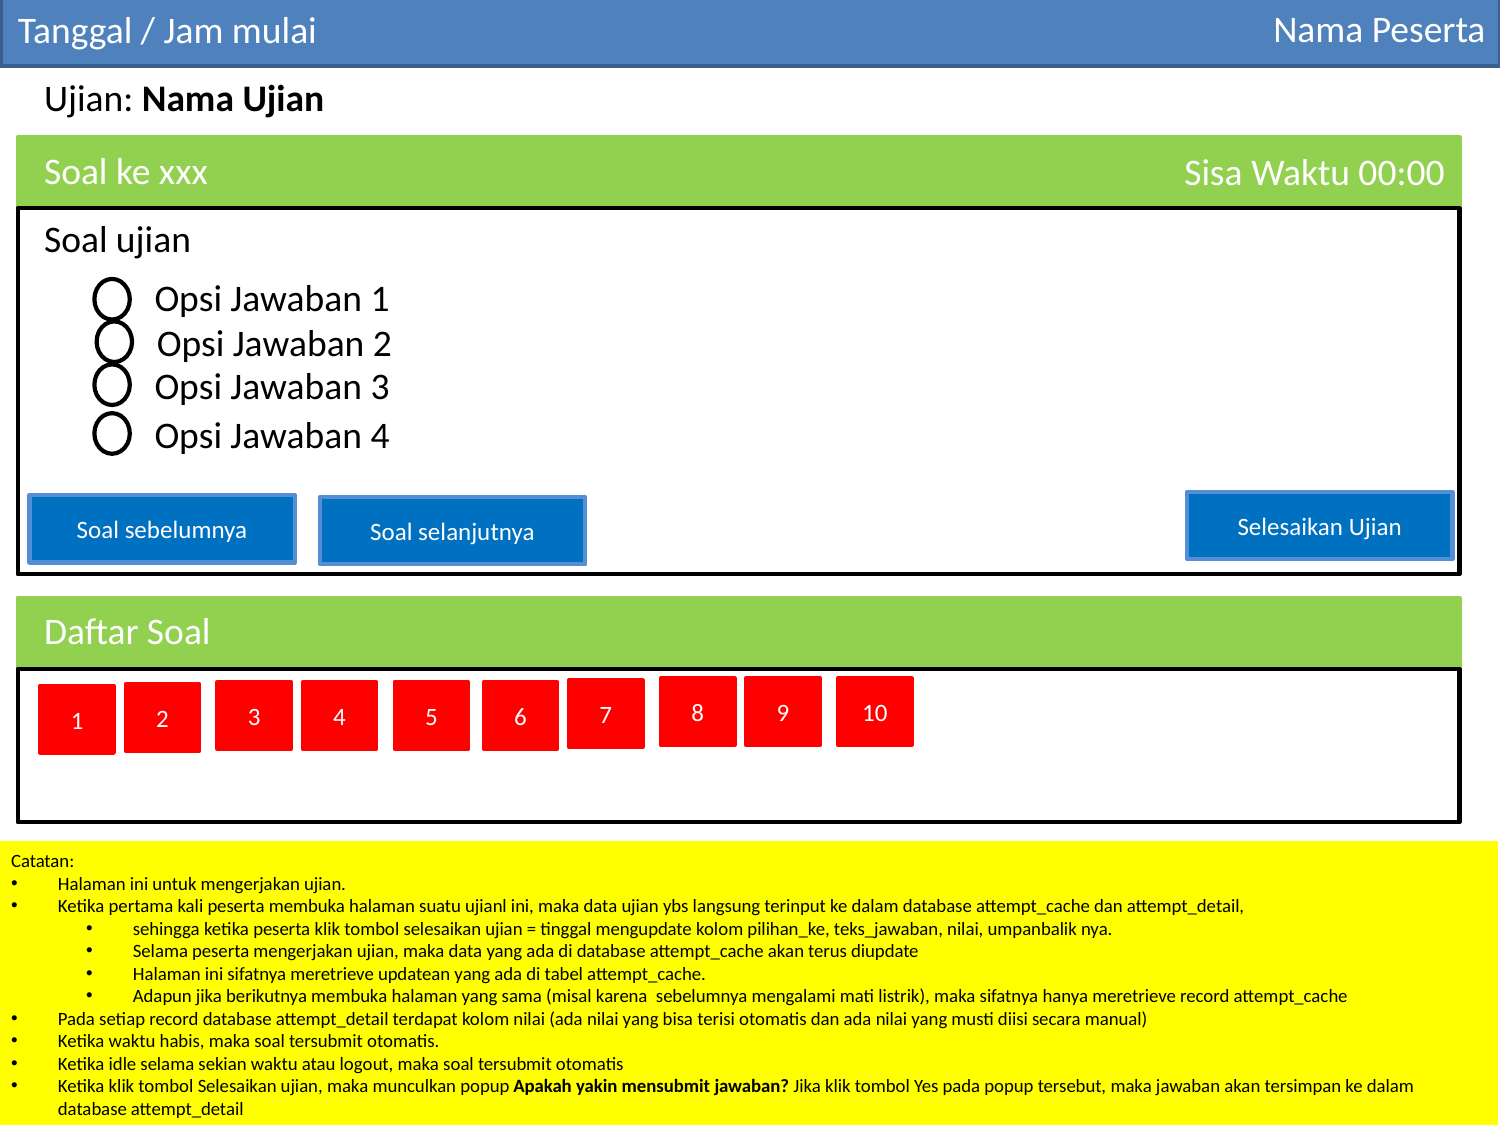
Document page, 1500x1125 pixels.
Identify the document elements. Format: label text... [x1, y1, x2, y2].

text_box Ujian: Nama Ujian [29, 66, 551, 127]
text_box Daftar Soal [29, 599, 691, 660]
text_box [16, 667, 1462, 824]
text_box Soal ke xxx [29, 139, 691, 200]
text_box Soal selanjutnya [318, 495, 587, 566]
text_box Tanggal / Jam mulai [3, 0, 684, 59]
text_box Catatan: Halaman ini untuk mengerjakan ujian. Ketika pertama kali peserta membuka halaman suatu ujianl ini, maka data ujian ybs langsung terinput ke dalam database attempt_cache dan attempt_detail, sehingga ketika peserta klik tombol selesaikan ujian = tinggal mengupdate kolom pilihan_ke, teks_jawaban, nilai, umpanbalik nya. Selama peserta mengerjakan ujian, maka data yang ada di database attempt_cache akan terus diupdate Halaman ini sifatnya meretrieve updatean yang ada di tabel attempt_cache. Adapun jika berikutnya membuka halaman yang sama (misal karena sebelumnya mengalami mati listrik), maka sifatnya hanya meretrieve record attempt_cache Pada setiap record database attempt_detail terdapat kolom nilai (ada nilai yang bisa terisi otomatis dan ada nilai yang musti diisi secara manual) Ketika waktu habis, maka soal tersubmit otomatis. Ketika idle selama sekian waktu atau logout, maka soal tersubmit otomatis Ketika klik tombol Selesaikan ujian, maka munculkan popup Apakah yakin mensubmit jawaban? Jika klik tombol Yes pada popup tersebut, maka jawaban akan tersimpan ke dalam database attempt_detail [0, 841, 1498, 1125]
text_box [16, 596, 1462, 667]
text_box [16, 206, 1462, 576]
text_box [16, 135, 1462, 206]
text_box Soal sebelumnya [27, 493, 297, 565]
text_box Sisa Waktu 00:00 [798, 140, 1460, 201]
text_box Nama Peserta [0, 0, 1500, 68]
